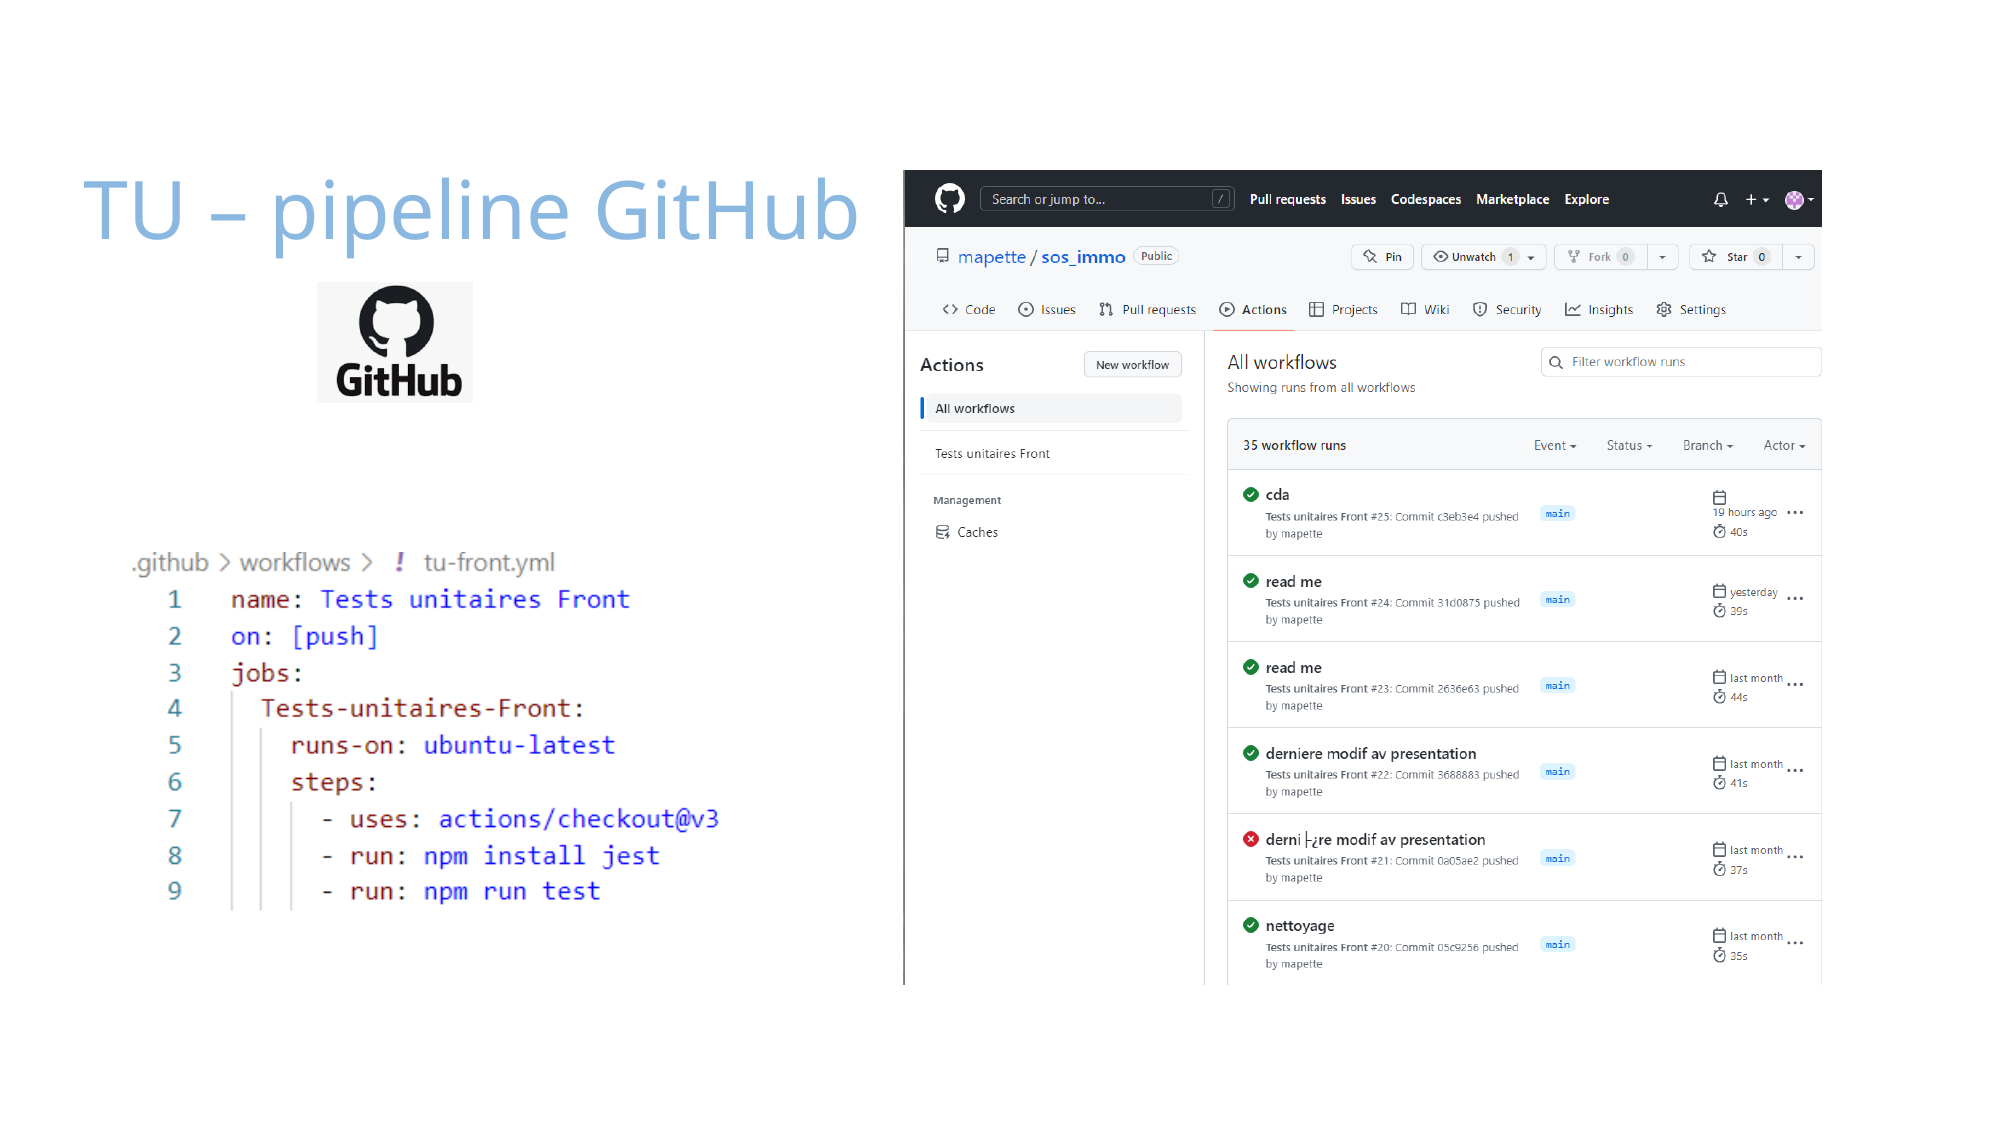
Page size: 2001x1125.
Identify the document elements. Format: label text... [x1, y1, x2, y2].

picture [317, 282, 473, 403]
text_box TU – pipeline GitHub [68, 137, 878, 265]
picture [127, 552, 725, 919]
picture [903, 170, 1822, 985]
